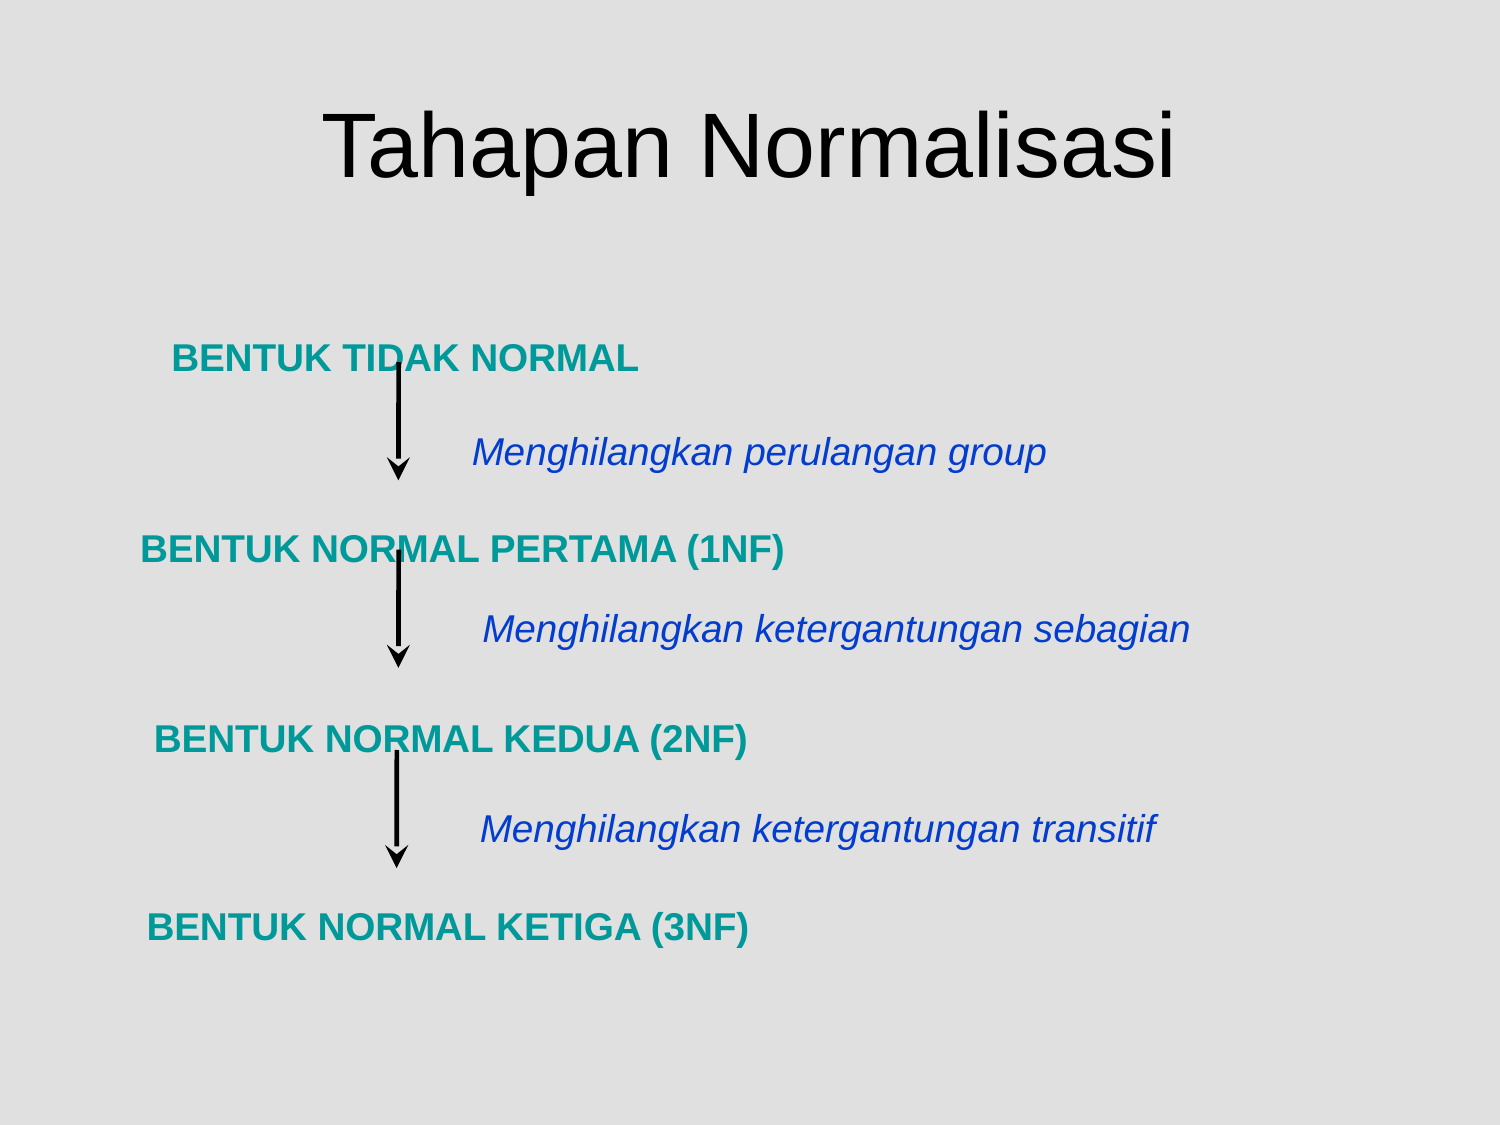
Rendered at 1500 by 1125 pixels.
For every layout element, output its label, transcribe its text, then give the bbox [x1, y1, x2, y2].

text_box Menghilangkan perulangan group [457, 375, 1063, 481]
text_box Menghilangkan ketergantungan transitif [465, 751, 1171, 858]
text_box [386, 847, 408, 869]
text_box [388, 459, 409, 481]
text_box BENTUK NORMAL KEDUA (2NF) [139, 662, 763, 849]
text_box BENTUK NORMAL PERTAMA (1NF) [125, 471, 822, 669]
title Tahapan Normalisasi [75, 46, 1425, 235]
text_box BENTUK TIDAK NORMAL [156, 281, 665, 471]
text_box Menghilangkan ketergantungan sebagian [467, 552, 1207, 658]
text_box BENTUK NORMAL KETIGA (3NF) [131, 849, 765, 1047]
text_box [388, 647, 409, 668]
